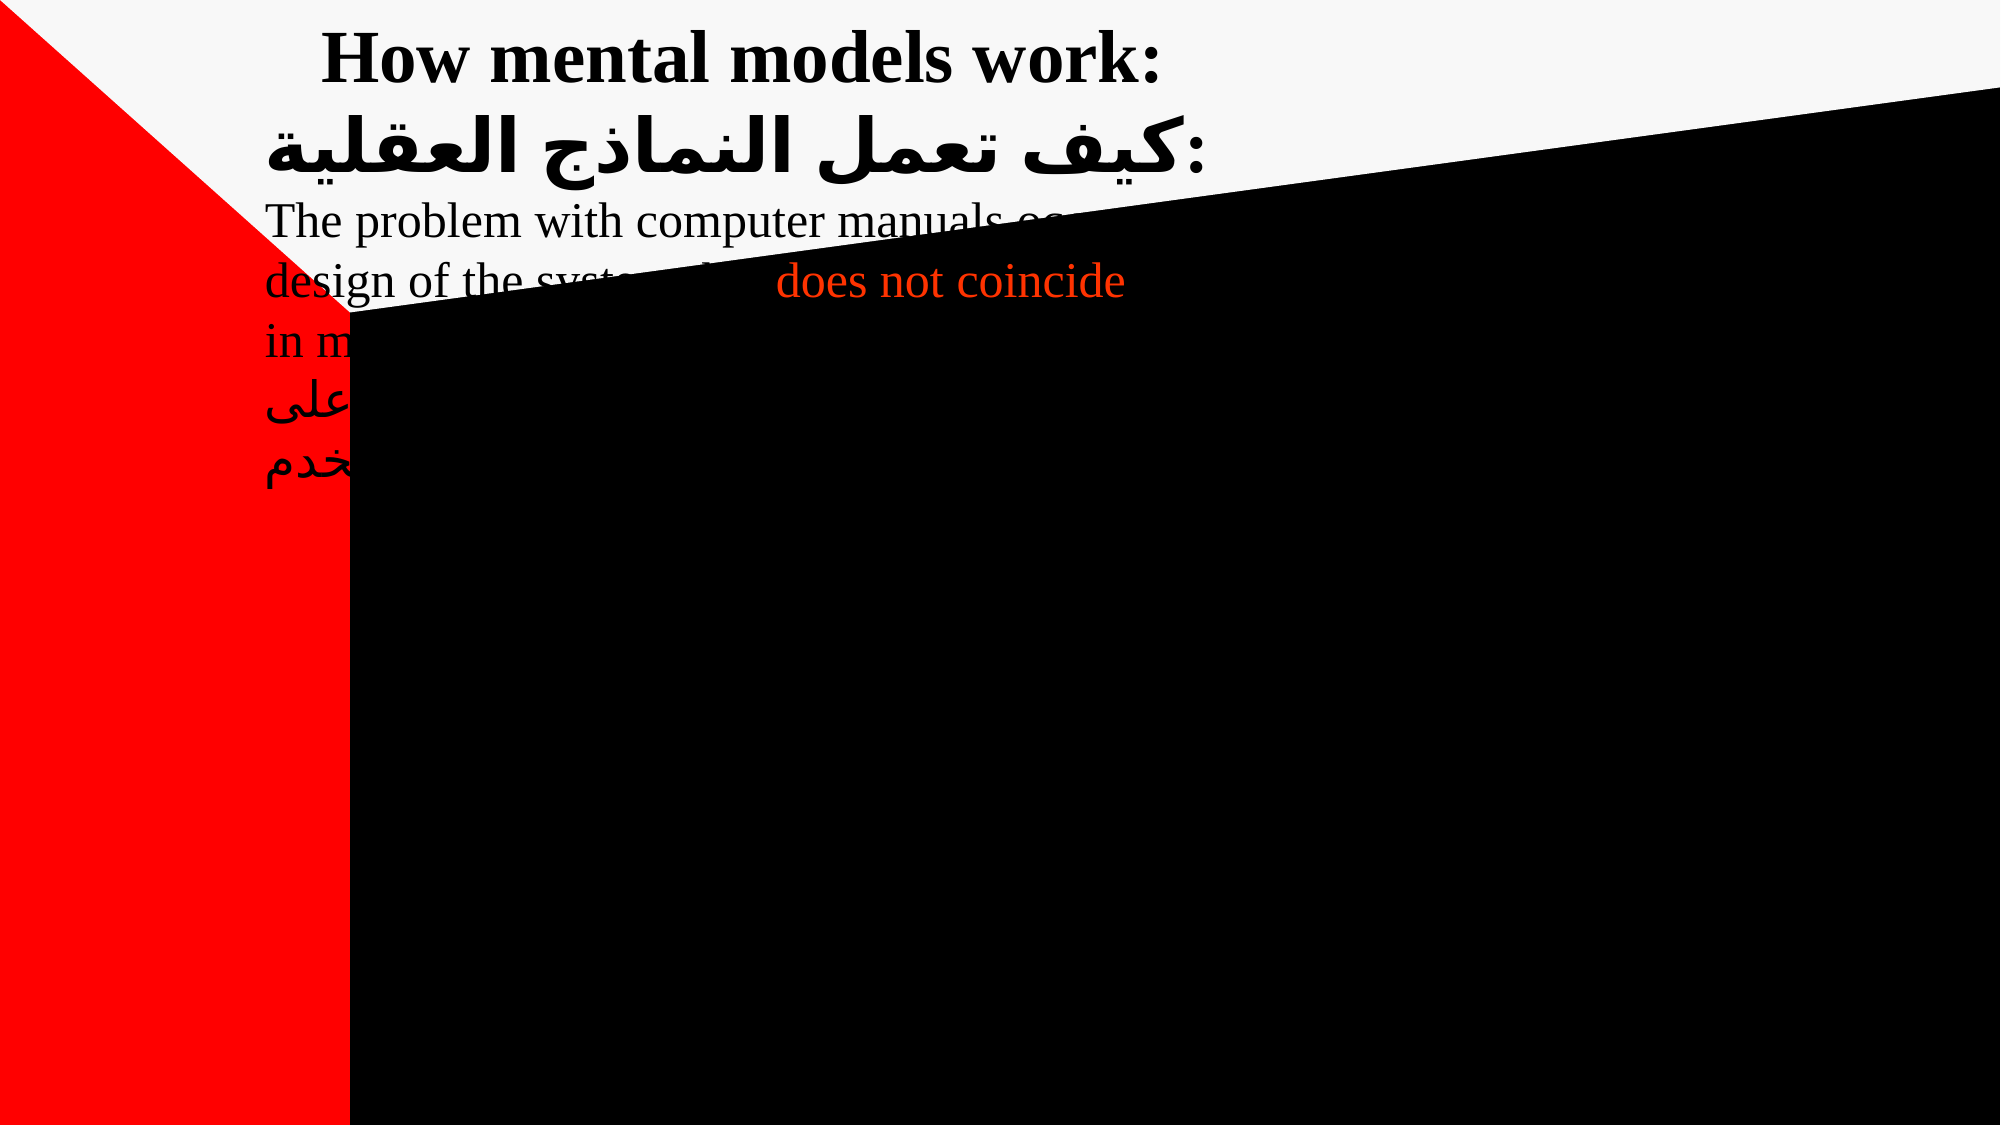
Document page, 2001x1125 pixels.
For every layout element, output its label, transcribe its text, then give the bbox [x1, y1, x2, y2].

title How mental models work: كيف تعمل النماذج العقلية: The problem with computer manuals occurs when the manual contains a design of the system that does not coincide with the one on the user has in mind. تحدث المشكلة مع أدلة استخدام الكمبيوتر عندما تحتوي الأدلة على تصميم للنظام لا يتوافق مع التصميم الذي يدور في ذهن المستخدم. [249, 0, 1750, 1125]
